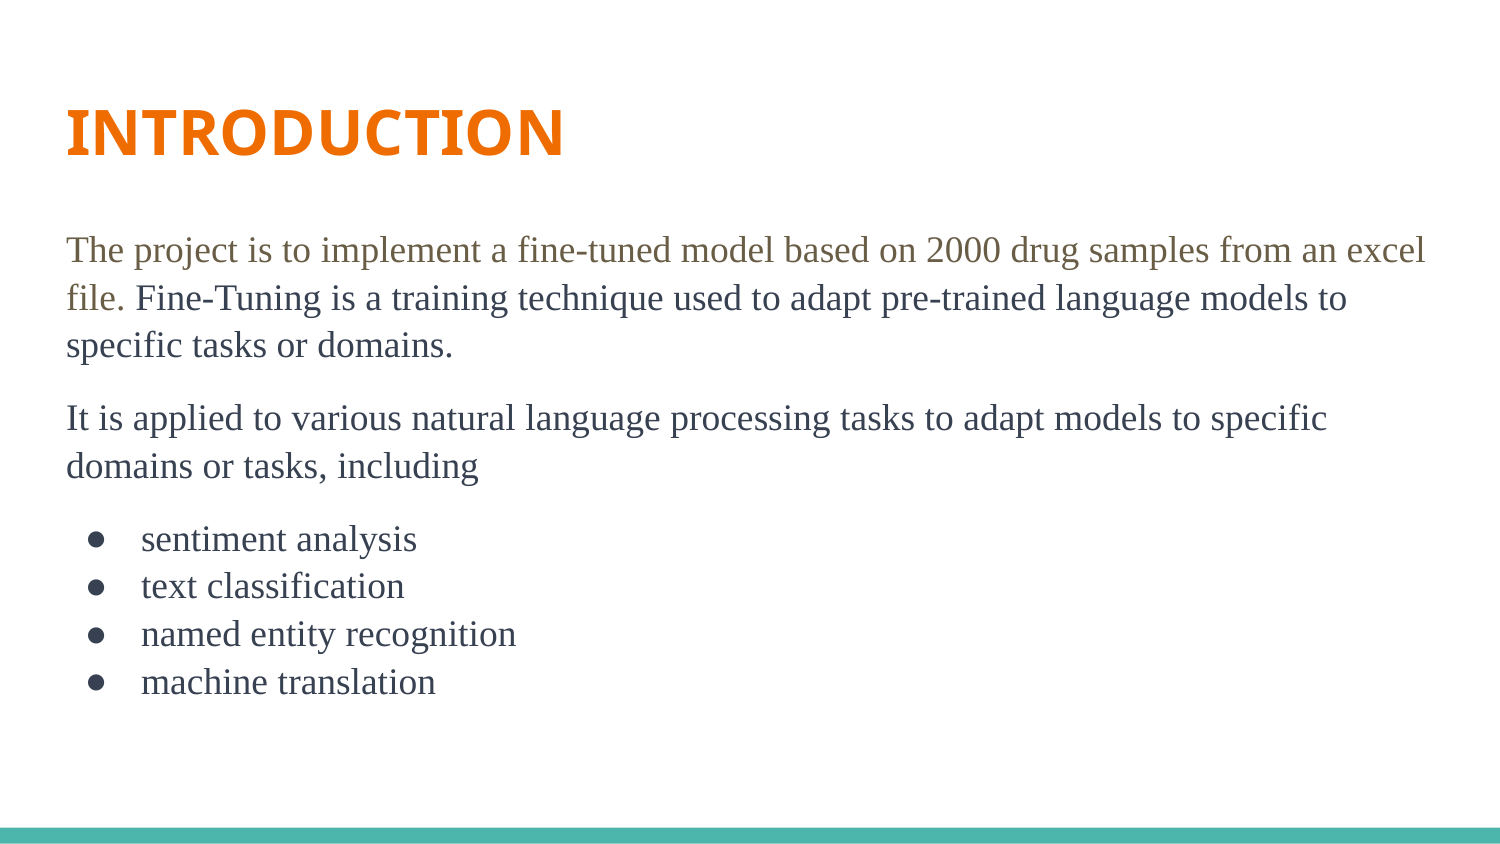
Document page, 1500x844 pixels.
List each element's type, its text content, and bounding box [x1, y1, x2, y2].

list The project is to implement a fine-tuned model based on 2000 drug samples from an excel file. Fine-Tuning is a training technique used to adapt pre-trained language models to specific tasks or domains. It is applied to various natural language processing tasks to adapt models to specific domains or tasks, including sentiment analysis text classification named entity recognition machine translation [51, 207, 1449, 750]
title INTRODUCTION [51, 72, 1449, 189]
